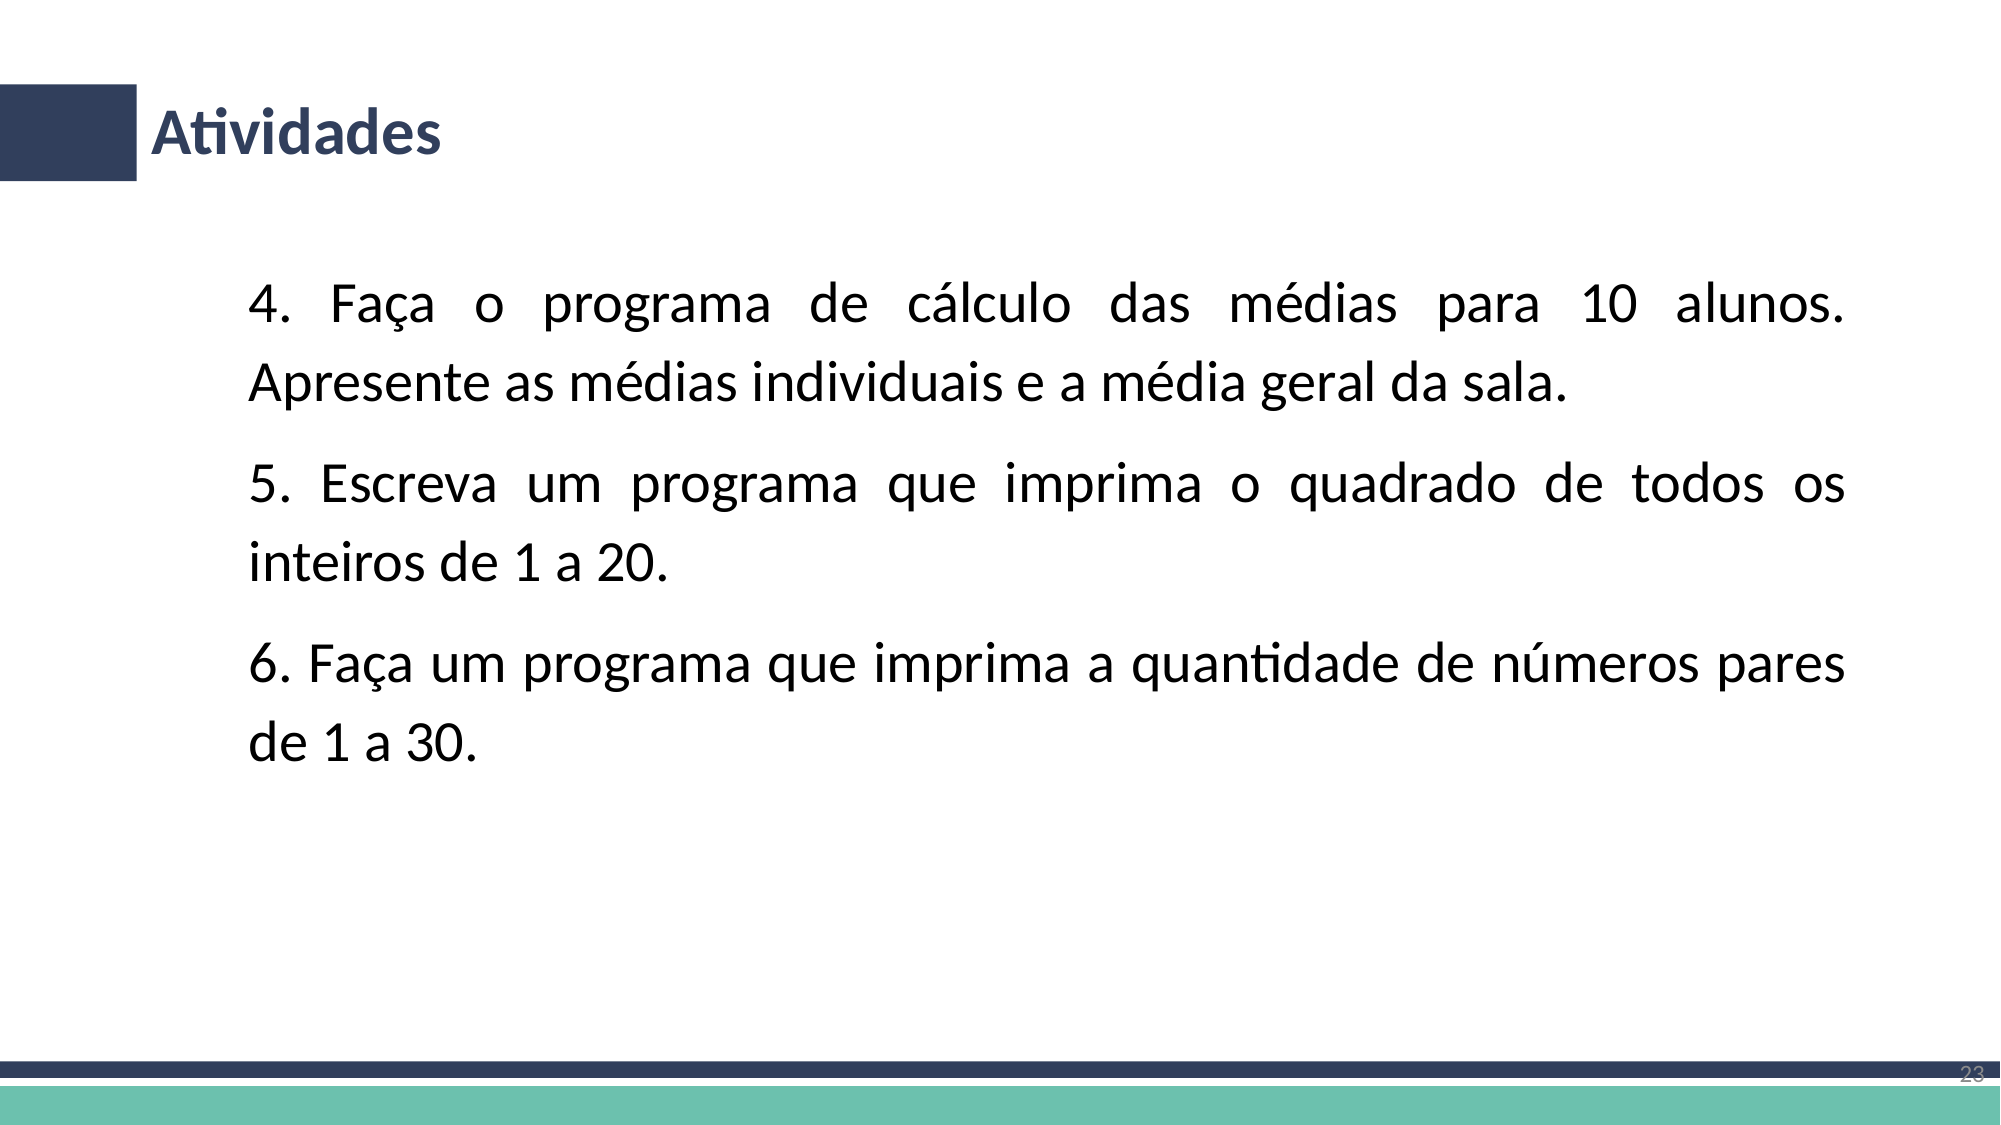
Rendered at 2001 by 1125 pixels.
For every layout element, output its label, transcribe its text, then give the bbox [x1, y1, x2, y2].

list 4. Faça o programa de cálculo das médias para 10 alunos. Apresente as médias individuais e a média geral da sala. 5. Escreva um programa que imprima o quadrado de todos os inteiros de 1 a 20. 6. Faça um programa que imprima a quantidade de números pares de 1 a 30. [233, 247, 1863, 988]
slide_number 23 [1650, 1042, 2000, 1103]
title Atividades [136, 53, 1862, 212]
